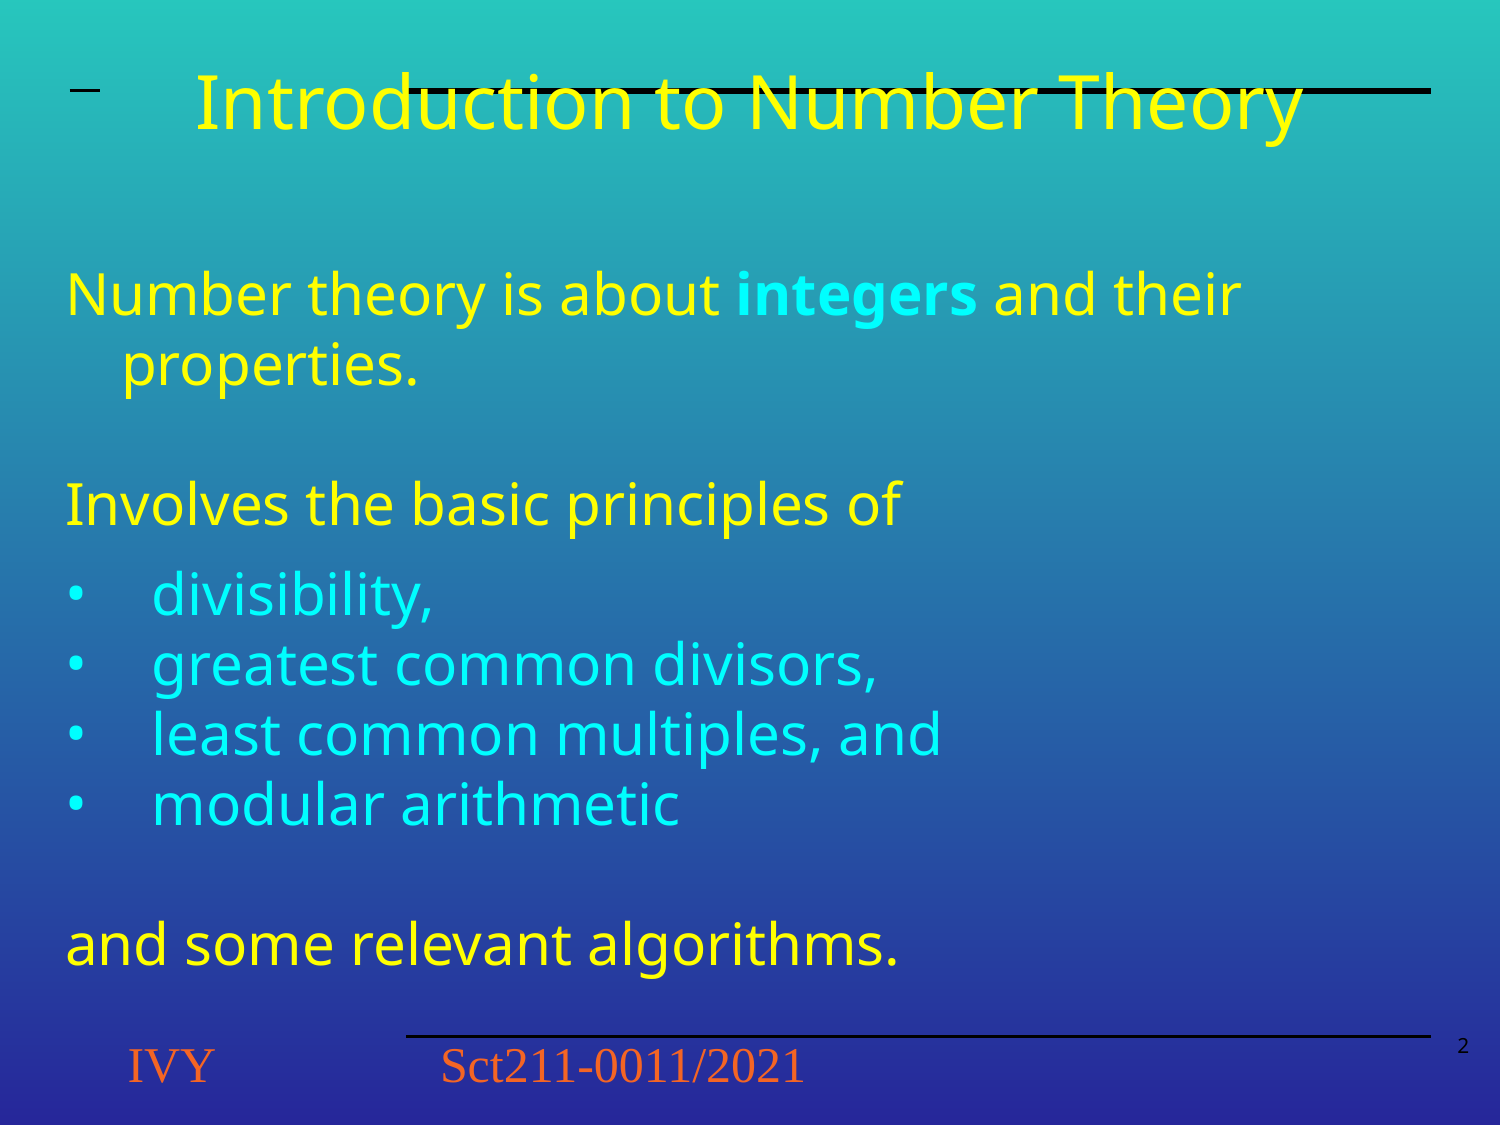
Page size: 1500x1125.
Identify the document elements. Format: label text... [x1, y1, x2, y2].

slide_number IVY [112, 1025, 425, 1100]
title Introduction to Number Theory [112, 24, 1388, 175]
footer Sct211-0011/2021 [425, 1025, 1075, 1100]
slide_number ‹#› [1394, 1025, 1484, 1112]
list Number theory is about integers and their properties. Involves the basic principles of divisibility, greatest common divisors, least common multiples, and modular arithmetic and some relevant algorithms. [50, 249, 1463, 1013]
